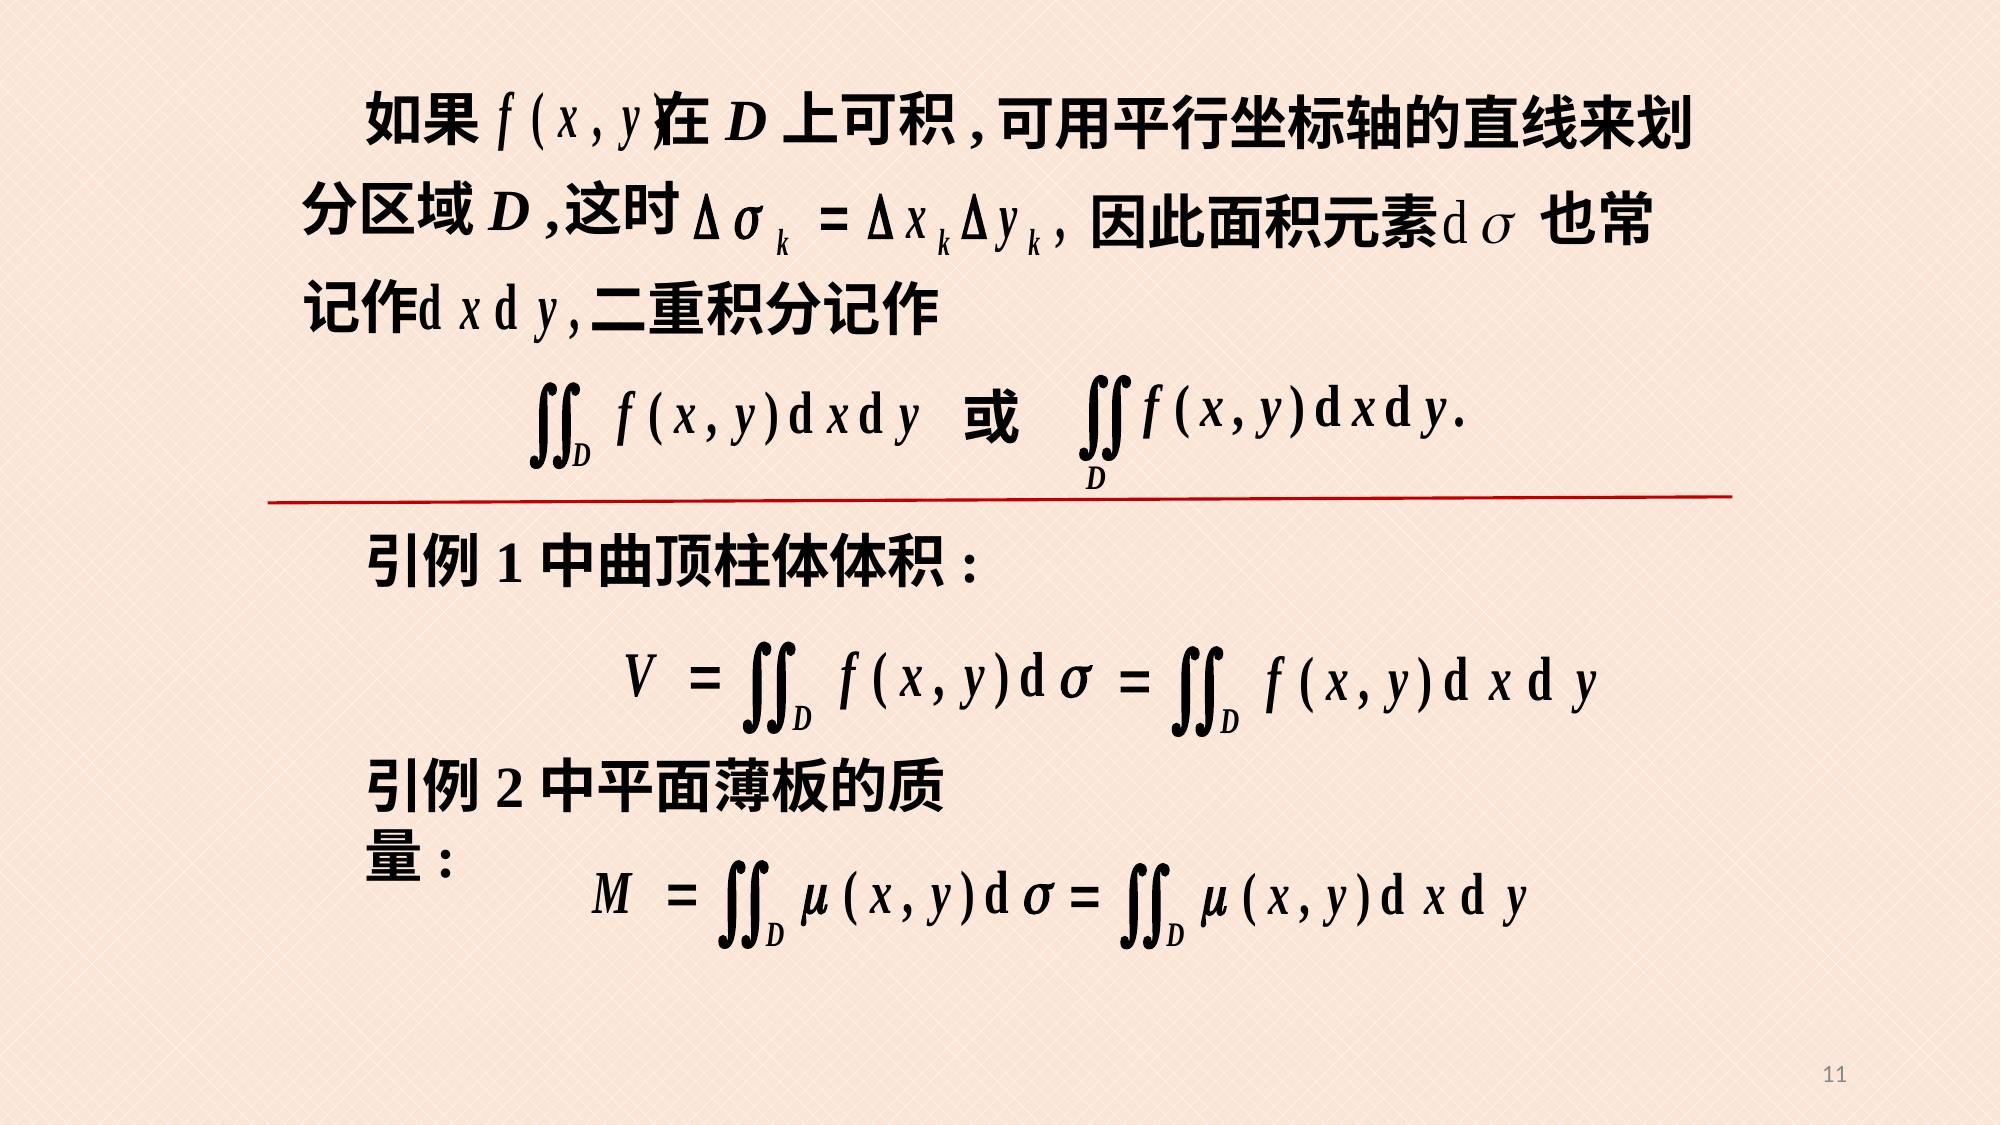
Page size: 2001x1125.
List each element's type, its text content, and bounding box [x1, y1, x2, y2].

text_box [1107, 622, 1610, 749]
text_box 这时 [590, 164, 713, 250]
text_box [620, 617, 1113, 746]
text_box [411, 269, 589, 353]
text_box 二重积分记作 [574, 264, 1025, 350]
text_box 也常 [1524, 174, 1700, 260]
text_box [476, 78, 682, 161]
text_box 分区域D , [285, 164, 590, 250]
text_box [581, 836, 1072, 961]
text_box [514, 359, 934, 476]
slide_number 11 [1412, 1042, 1863, 1103]
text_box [684, 172, 1076, 267]
text_box 因此面积元素 [1076, 177, 1454, 263]
text_box 引例1中曲顶柱体体积: [350, 516, 988, 602]
text_box 记作 [287, 262, 475, 348]
text_box 或 [947, 372, 1036, 458]
text_box 可用平行坐标轴的直线来划 [981, 78, 1724, 164]
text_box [1063, 351, 1473, 497]
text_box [1440, 194, 1526, 249]
text_box 如果 在D上可积, [349, 75, 1100, 160]
text_box 引例2中平面薄板的质量: [349, 741, 1013, 897]
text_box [1059, 840, 1543, 961]
